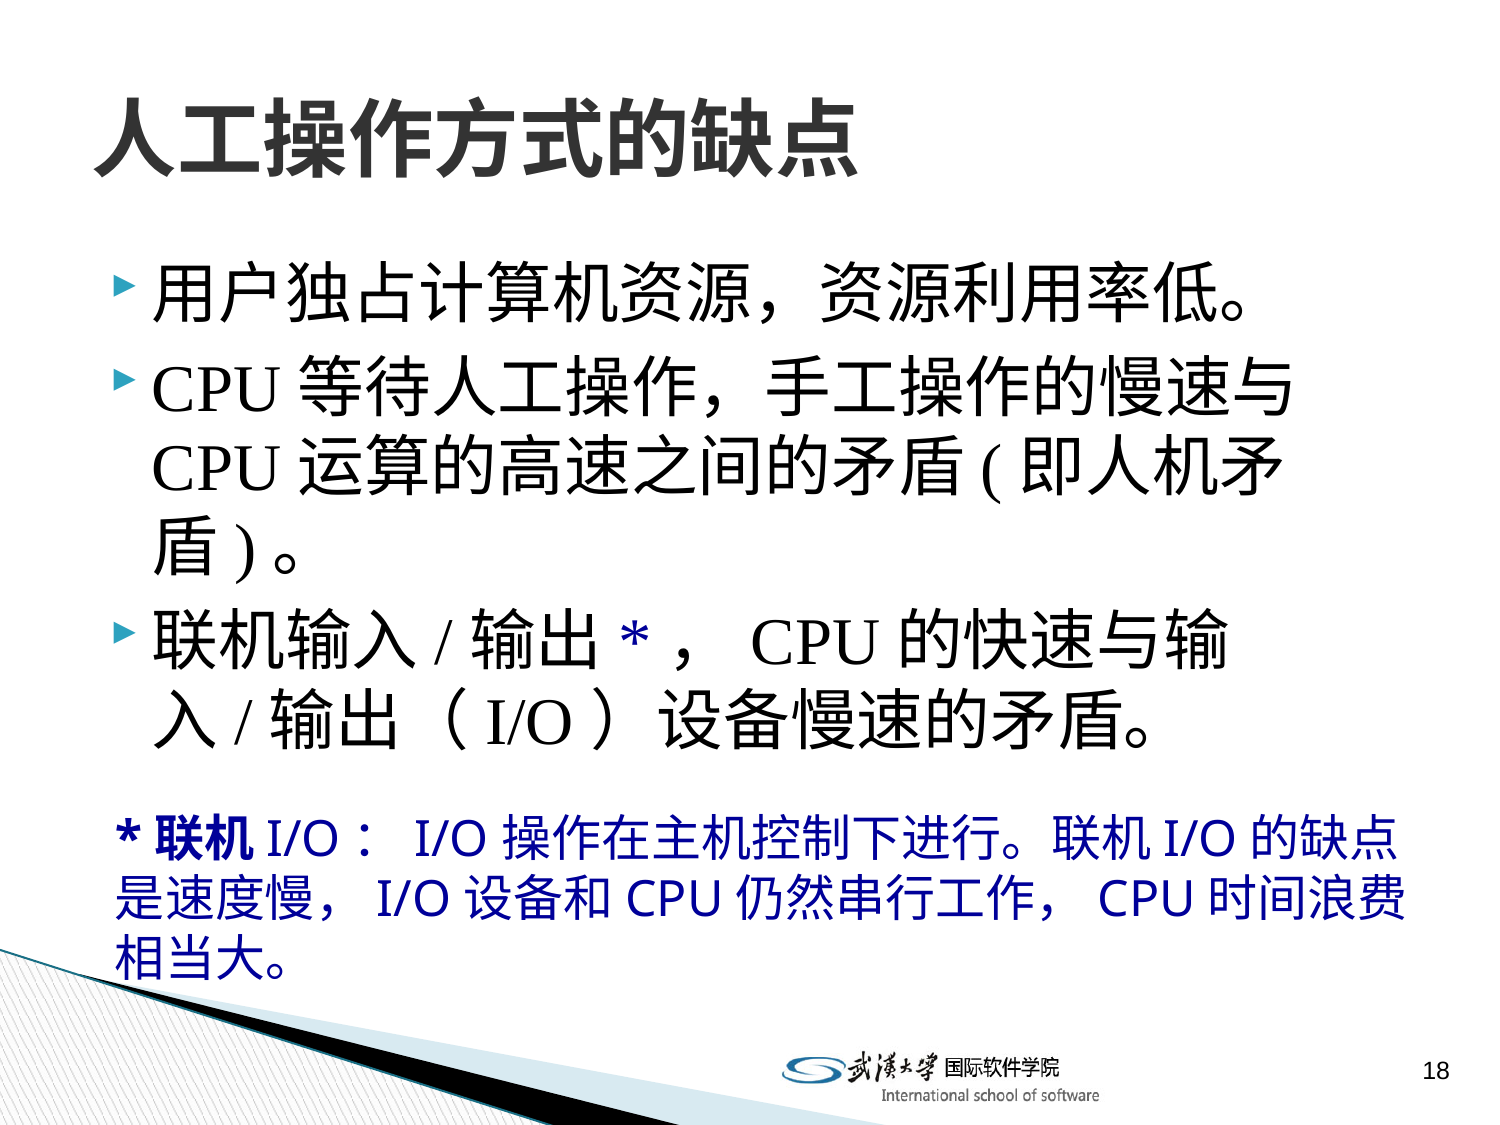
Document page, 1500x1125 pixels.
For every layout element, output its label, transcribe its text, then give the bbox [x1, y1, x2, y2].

list 用户独占计算机资源，资源利用率低。 CPU等待人工操作，手工操作的慢速与CPU运算的高速之间的矛盾(即人机矛盾)。 联机输入/输出*，CPU的快速与输入/输出（I/O）设备慢速的矛盾。 [76, 243, 1427, 986]
picture [773, 1046, 1117, 1103]
text_box *联机I/O：I/O操作在主机控制下进行。联机I/O的缺点是速度慢，I/O设备和CPU仍然串行工作，CPU时间浪费相当大。 [100, 798, 1438, 994]
title 人工操作方式的缺点 [76, 42, 1427, 231]
